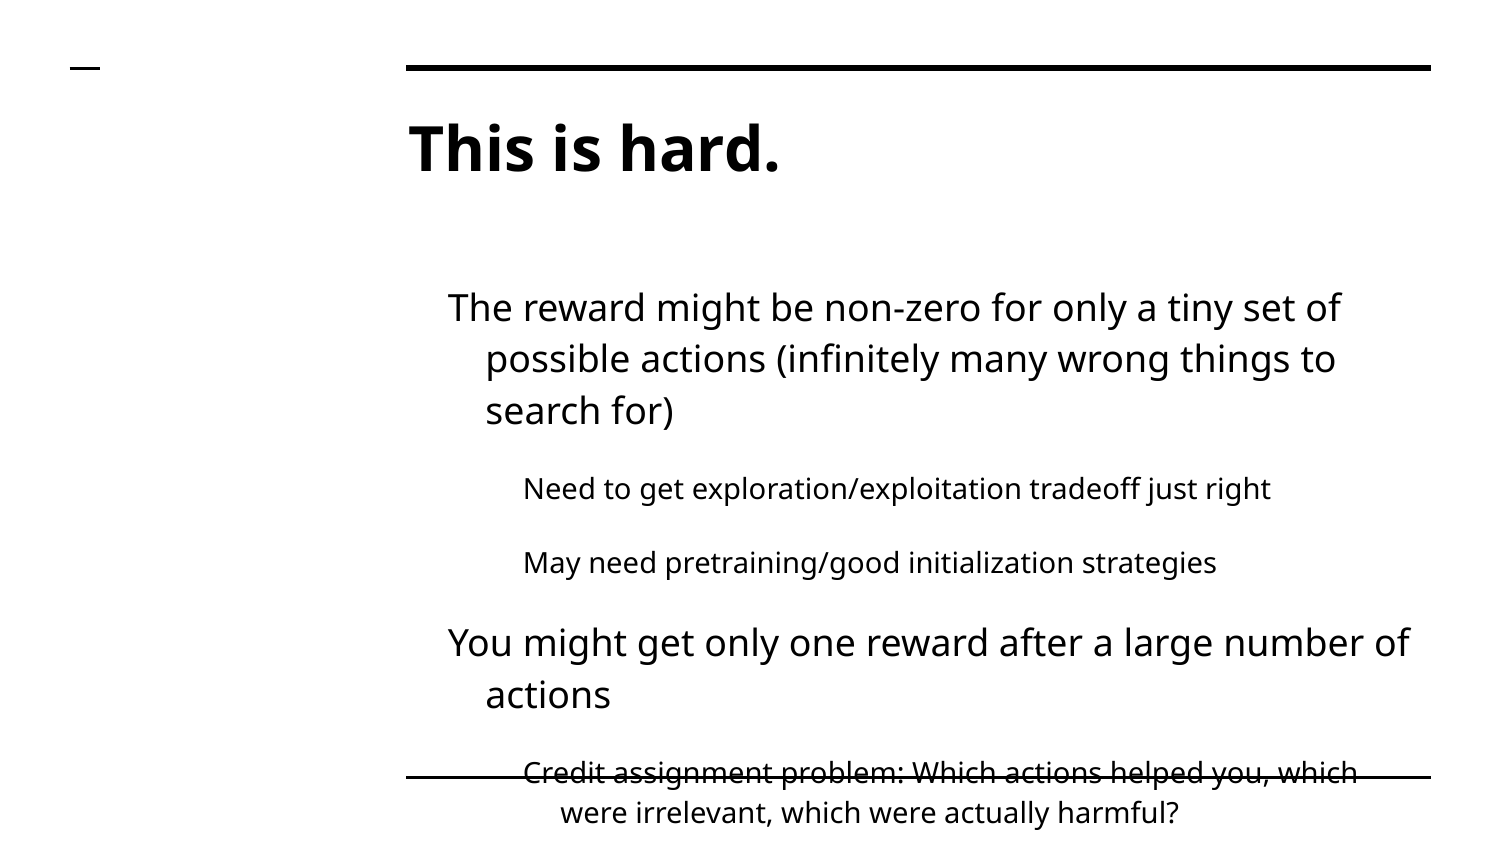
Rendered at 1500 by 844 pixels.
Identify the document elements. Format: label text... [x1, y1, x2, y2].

title This is hard. [393, 94, 1431, 199]
list The reward might be non-zero for only a tiny set of possible actions (infinitely many wrong things to search for) Need to get exploration/exploitation tradeoff just right May need pretraining/good initialization strategies You might get only one reward after a large number of actions Credit assignment problem: Which actions helped you, which were irrelevant, which were actually harmful? [395, 261, 1433, 755]
